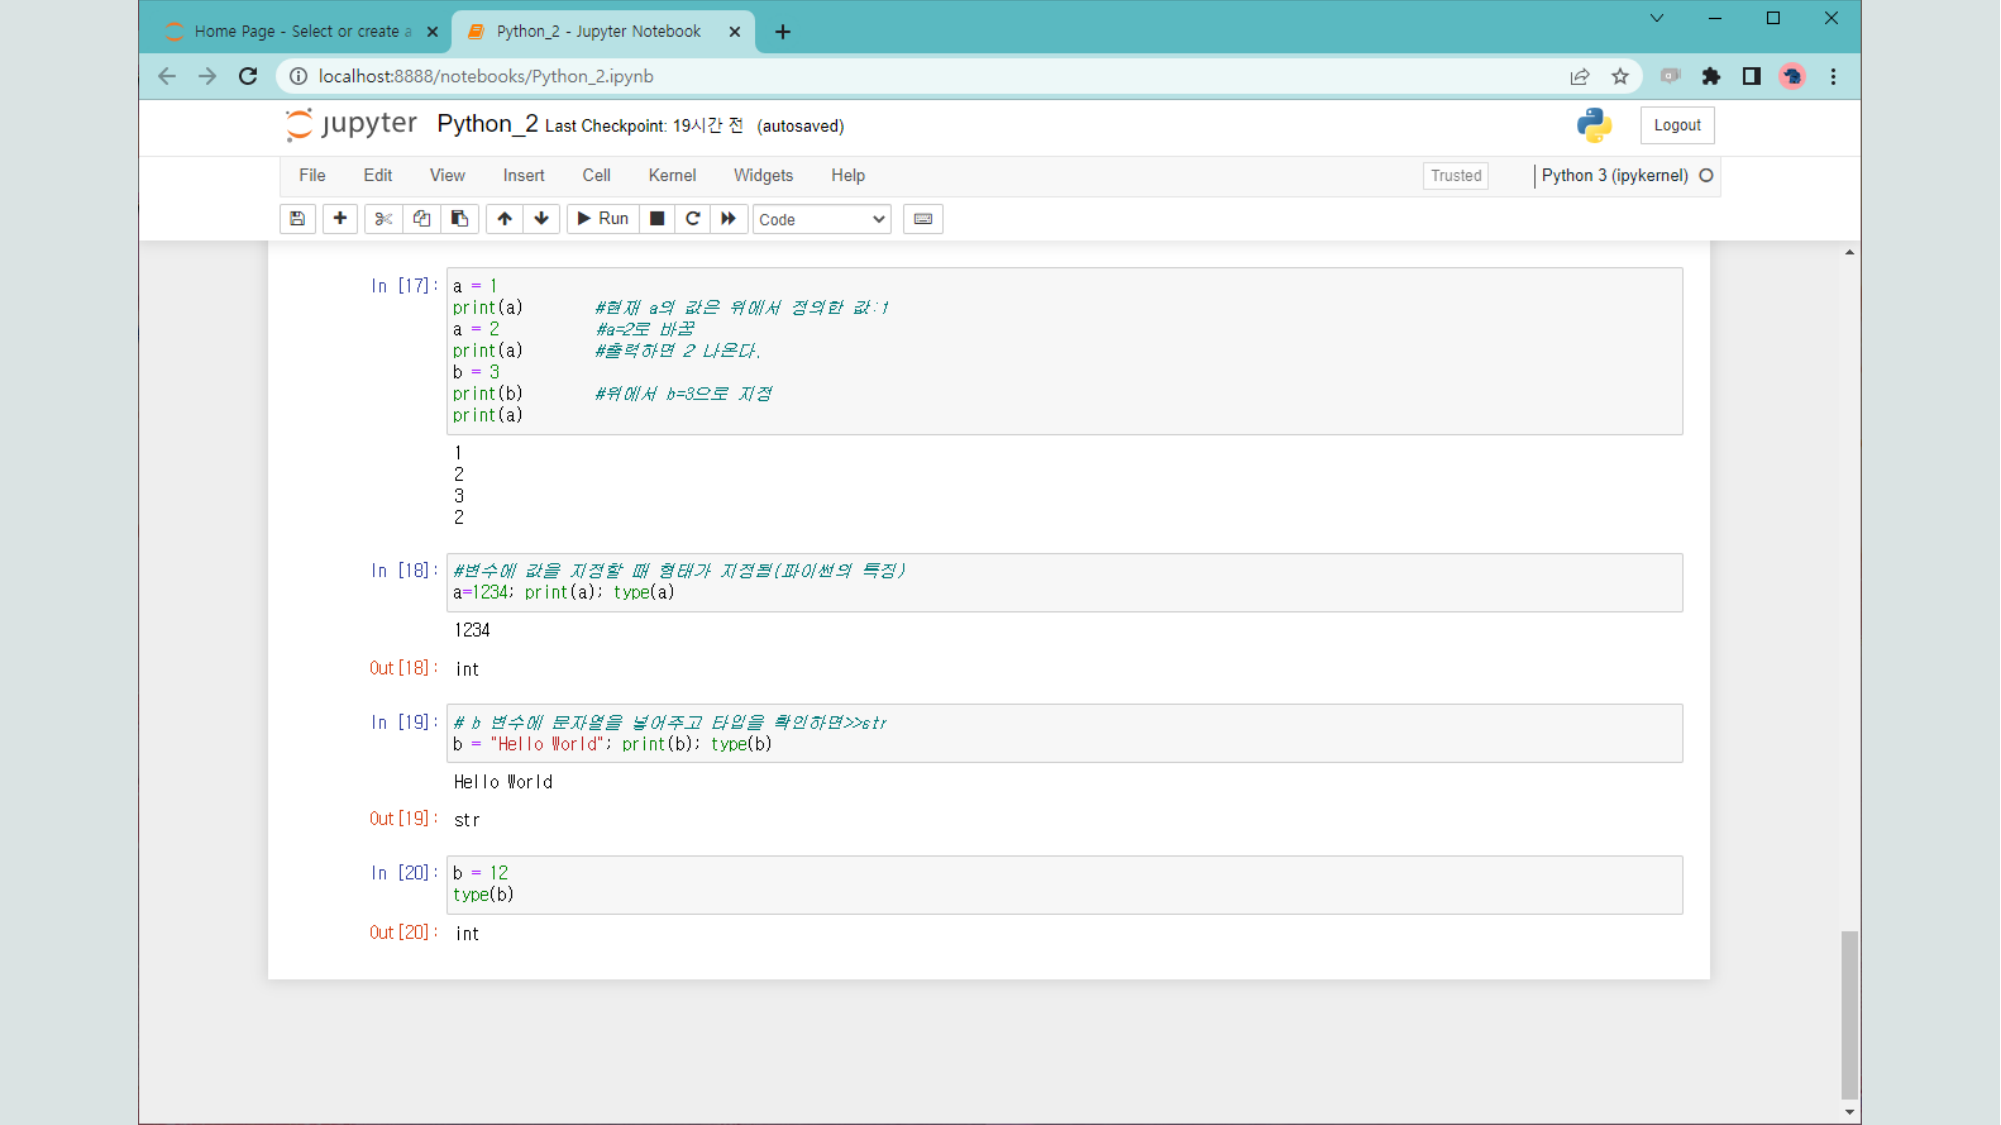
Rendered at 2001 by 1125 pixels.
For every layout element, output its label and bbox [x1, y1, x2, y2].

picture [138, 0, 1862, 1125]
